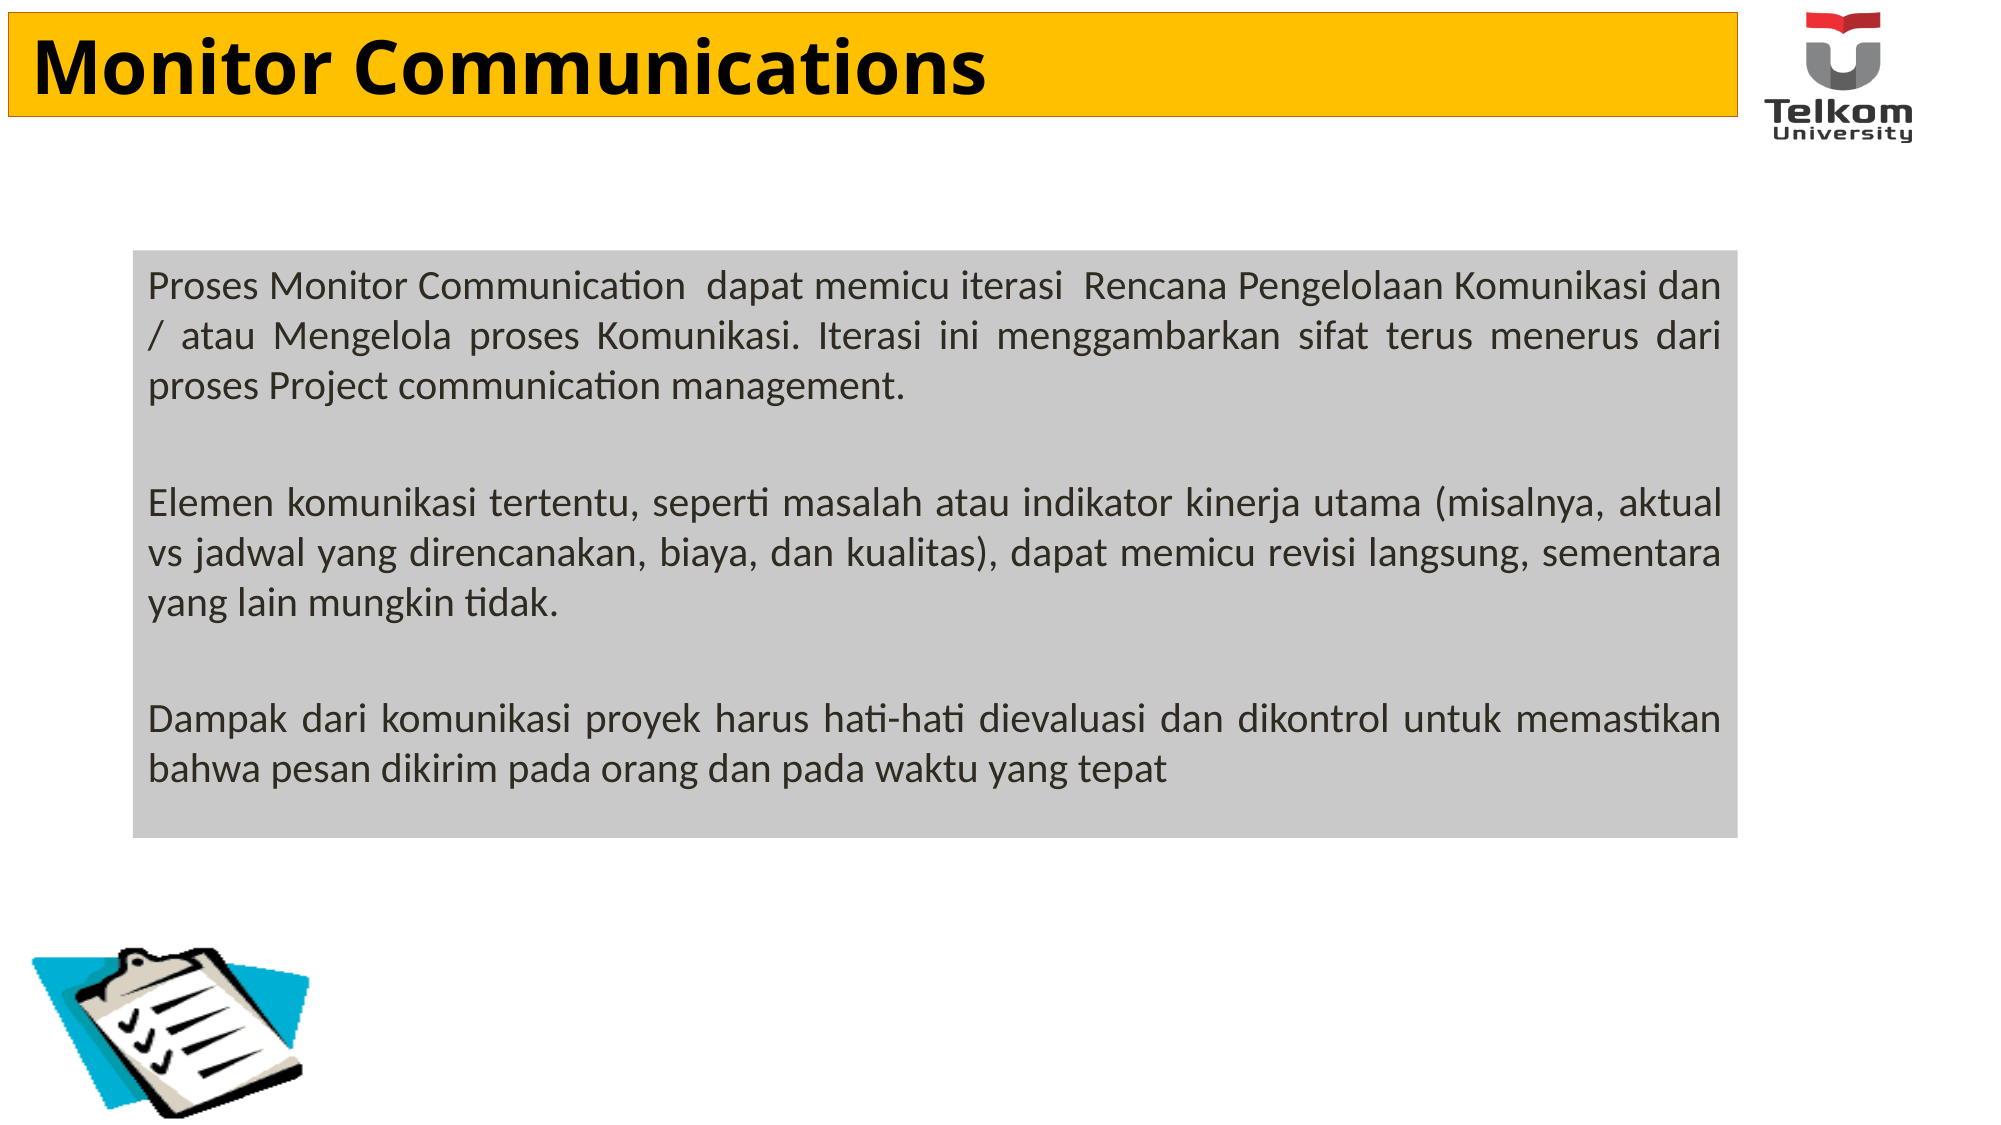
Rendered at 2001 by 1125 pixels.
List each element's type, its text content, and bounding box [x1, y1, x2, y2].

picture [26, 939, 321, 1125]
text_box Proses Monitor Communication dapat memicu iterasi Rencana Pengelolaan Komunikasi dan / atau Mengelola proses Komunikasi. Iterasi ini menggambarkan sifat terus menerus dari proses Project communication management. Elemen komunikasi tertentu, seperti masalah atau indikator kinerja utama (misalnya, aktual vs jadwal yang direncanakan, biaya, dan kualitas), dapat memicu revisi langsung, sementara yang lain mungkin tidak. Dampak dari komunikasi proyek harus hati-hati dievaluasi dan dikontrol untuk memastikan bahwa pesan dikirim pada orang dan pada waktu yang tepat [132, 250, 1738, 838]
picture [1764, 12, 1912, 143]
text_box Monitor Communications [8, 12, 1738, 117]
